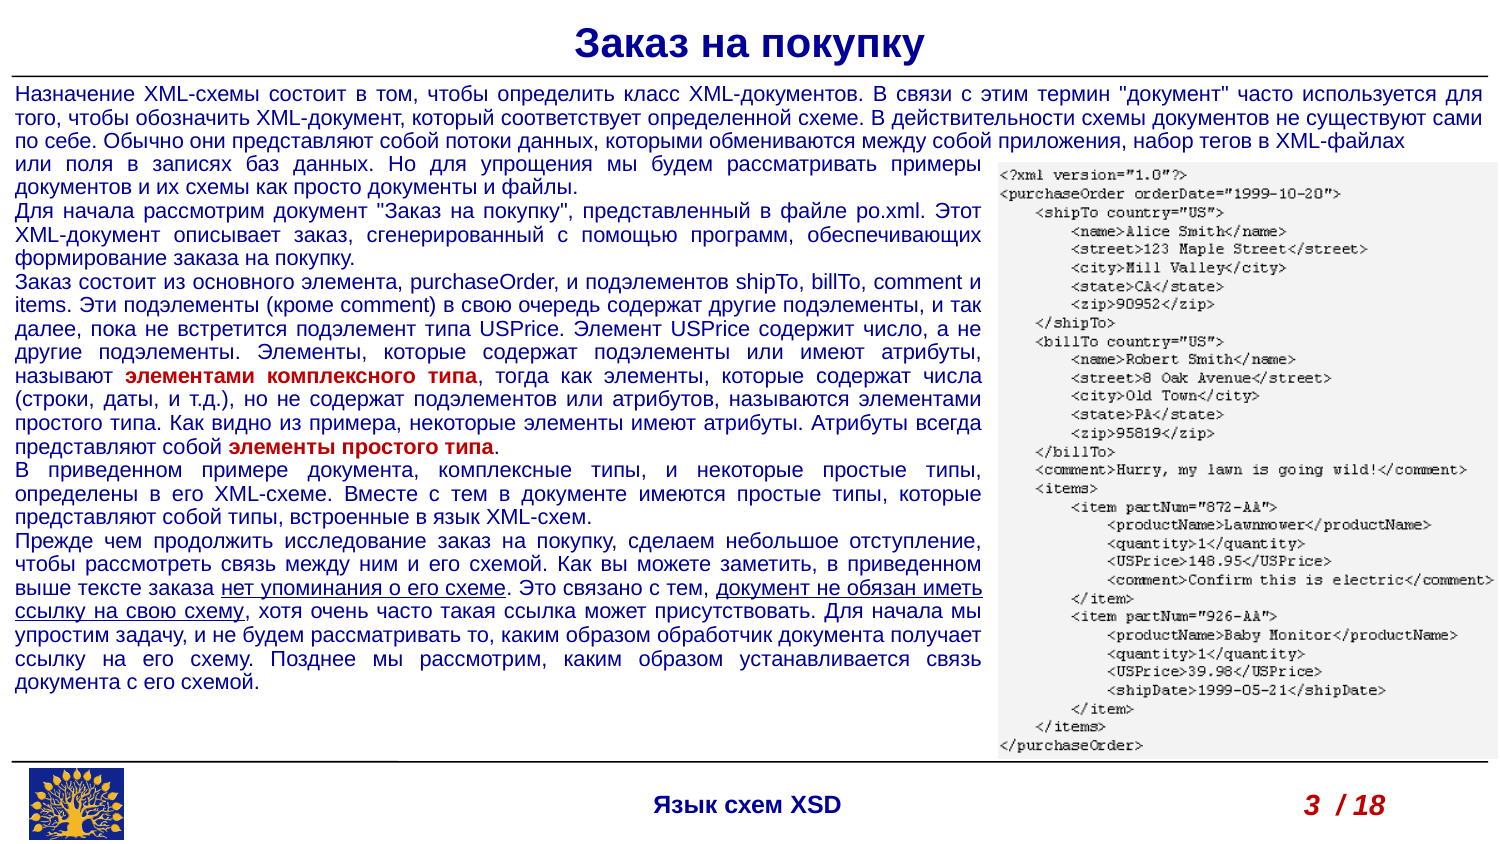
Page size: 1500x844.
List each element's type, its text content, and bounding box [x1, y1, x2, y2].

text_box Назначение XML-схемы состоит в том, чтобы определить класс XML-документов. В связи с этим термин "документ" часто используется для того, чтобы обозначить XML-документ, который соответствует определенной схеме. В действительности схемы документов не существуют сами по себе. Обычно они представляют собой потоки данных, которыми обмениваются между собой приложения, набор тегов в XML-файлах [0, 75, 1500, 162]
picture [997, 161, 1499, 759]
text_box или поля в записях баз данных. Но для упрощения мы будем рассматривать примеры документов и их схемы как просто документы и файлы. Для начала рассмотрим документ "Заказ на покупку", представленный в файле po.xml. Этот XML-документ описывает заказ, сгенерированный с помощью программ, обеспечивающих формирование заказа на покупку. Заказ состоит из основного элемента, purchaseOrder, и подэлементов shipTo, billTo, comment и items. Эти подэлементы (кроме comment) в свою очередь содержат другие подэлементы, и так далее, пока не встретится подэлемент типа USPrice. Элемент USPrice содержит число, а не другие подэлементы. Элементы, которые содержат подэлементы или имеют атрибуты, называют элементами комплексного типа, тогда как элементы, которые содержат числа (строки, даты, и т.д.), но не содержат подэлементов или атрибутов, называются элементами простого типа. Как видно из примера, некоторые элементы имеют атрибуты. Атрибуты всегда представляют собой элементы простого типа. В приведенном примере документа, комплексные типы, и некоторые простые типы, определены в его XML-схеме. Вместе с тем в документе имеются простые типы, которые представляют собой типы, встроенные в язык XML-схем. Прежде чем продолжить исследование заказ на покупку, сделаем небольшое отступление, чтобы рассмотреть связь между ним и его схемой. Как вы можете заметить, в приведенном выше тексте заказа нет упоминания о его схеме. Это связано с тем, документ не обязан иметь ссылку на свою схему, хотя очень часто такая ссылка может присутствовать. Для начала мы упростим задачу, и не будем рассматривать то, каким образом обработчик документа получает ссылку на его схему. Позднее мы рассмотрим, каким образом устанавливается связь документа с его схемой. [0, 145, 998, 702]
text_box Заказ на покупку [0, 8, 1500, 75]
picture [29, 768, 124, 840]
